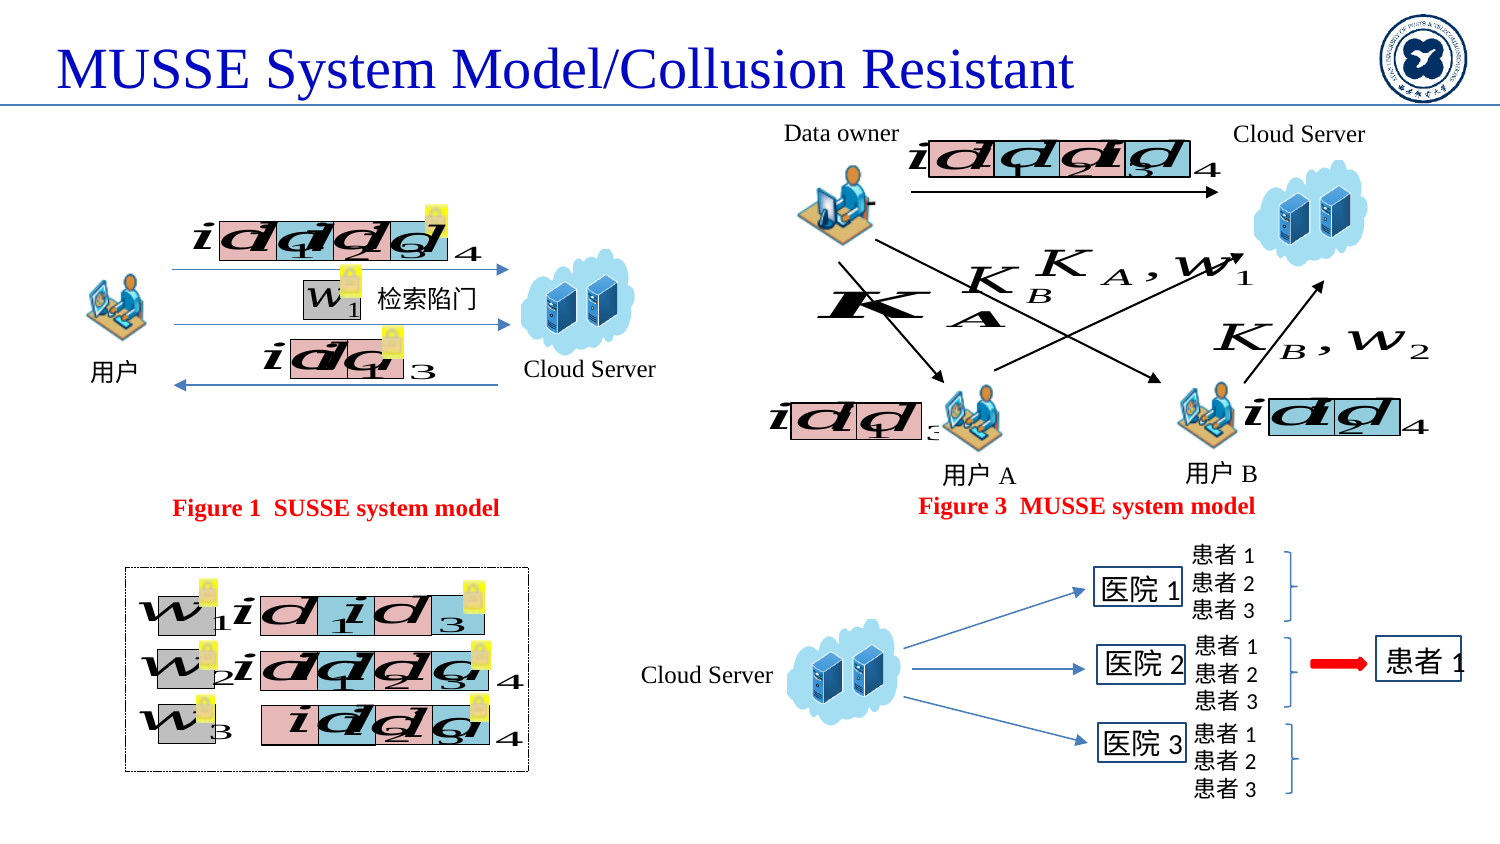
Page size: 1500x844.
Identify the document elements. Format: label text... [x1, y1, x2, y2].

text_box [125, 567, 529, 772]
picture [381, 325, 404, 359]
picture [340, 263, 363, 298]
text_box [350, 365, 406, 380]
text_box [789, 401, 854, 441]
picture [1375, 11, 1470, 104]
picture [471, 640, 491, 670]
picture [425, 204, 448, 238]
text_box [903, 696, 1089, 744]
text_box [838, 261, 869, 384]
text_box [949, 139, 992, 153]
text_box [400, 235, 425, 250]
picture [521, 248, 638, 357]
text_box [903, 588, 1086, 649]
picture [1174, 371, 1245, 453]
picture [1254, 160, 1371, 268]
text_box Cloud Server [626, 651, 782, 696]
text_box [854, 401, 924, 441]
text_box Data owner [769, 114, 949, 154]
text_box 检索陷门 [362, 276, 516, 321]
picture [83, 261, 154, 344]
text_box [1284, 551, 1298, 622]
text_box [1123, 139, 1192, 179]
text_box [927, 145, 992, 179]
text_box [336, 219, 393, 263]
text_box [354, 353, 378, 368]
picture [195, 694, 215, 724]
picture [787, 619, 904, 727]
text_box [1337, 397, 1402, 438]
picture [939, 384, 1010, 455]
text_box 用户A [928, 451, 1046, 482]
picture [462, 580, 485, 614]
text_box [1267, 397, 1337, 438]
text_box [393, 245, 449, 263]
text_box MUSSE System Model/Collusion Resistant [41, 22, 1226, 104]
text_box 患者1 [1370, 635, 1495, 686]
text_box Figure 3 MUSSE system model [903, 482, 1285, 527]
text_box 医院2 [1089, 638, 1229, 688]
text_box [301, 278, 362, 321]
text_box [1167, 253, 1245, 371]
text_box [1284, 636, 1298, 708]
text_box Figure 1 SUSSE system model [157, 484, 539, 529]
text_box [1285, 723, 1300, 795]
picture [198, 640, 218, 670]
text_box [350, 337, 376, 355]
picture [198, 578, 218, 608]
text_box [393, 219, 420, 239]
text_box [279, 219, 336, 263]
text_box 用户B [1170, 449, 1298, 495]
text_box Cloud Server [1218, 114, 1398, 156]
text_box [1310, 656, 1368, 672]
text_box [875, 239, 1162, 384]
text_box [1057, 139, 1123, 179]
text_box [1243, 280, 1325, 384]
text_box [992, 139, 1057, 179]
text_box 医院3 [1087, 718, 1228, 768]
text_box [218, 219, 279, 263]
text_box Cloud Server [508, 344, 689, 390]
text_box [289, 337, 350, 380]
picture [470, 693, 490, 723]
text_box 用户 [76, 348, 194, 394]
text_box 医院1 [1085, 563, 1226, 614]
picture [792, 155, 876, 254]
